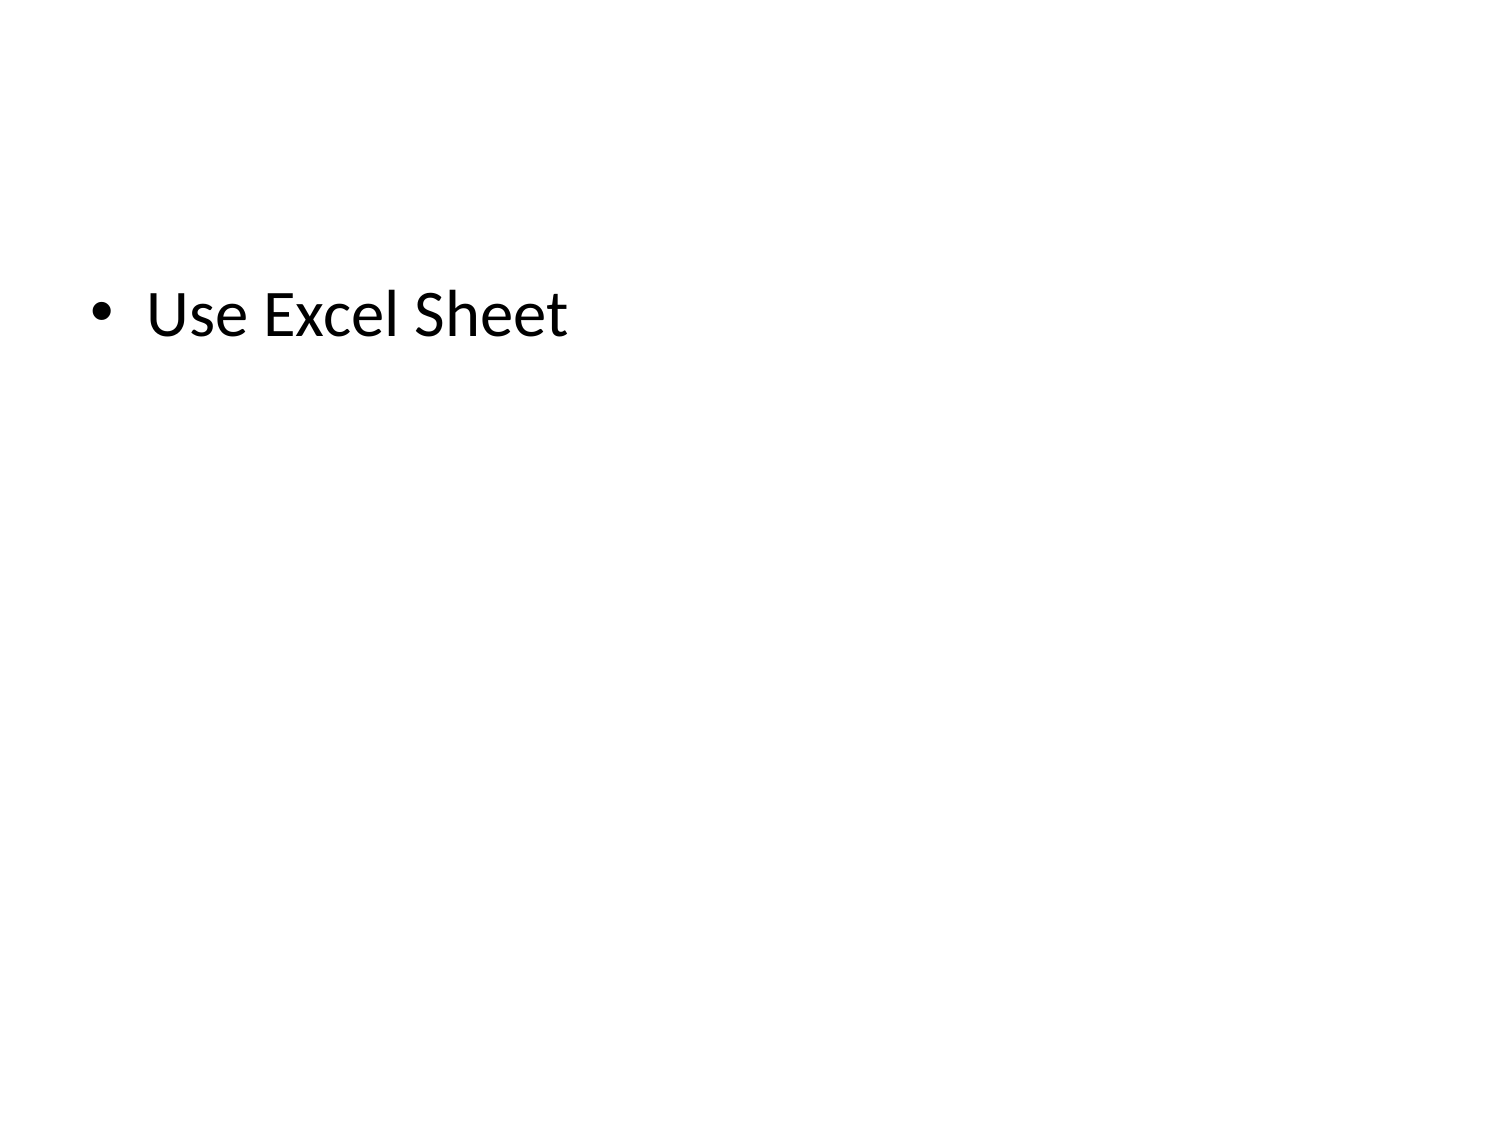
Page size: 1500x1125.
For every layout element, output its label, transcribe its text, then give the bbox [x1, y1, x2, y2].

list Use Excel Sheet [75, 262, 1425, 1005]
